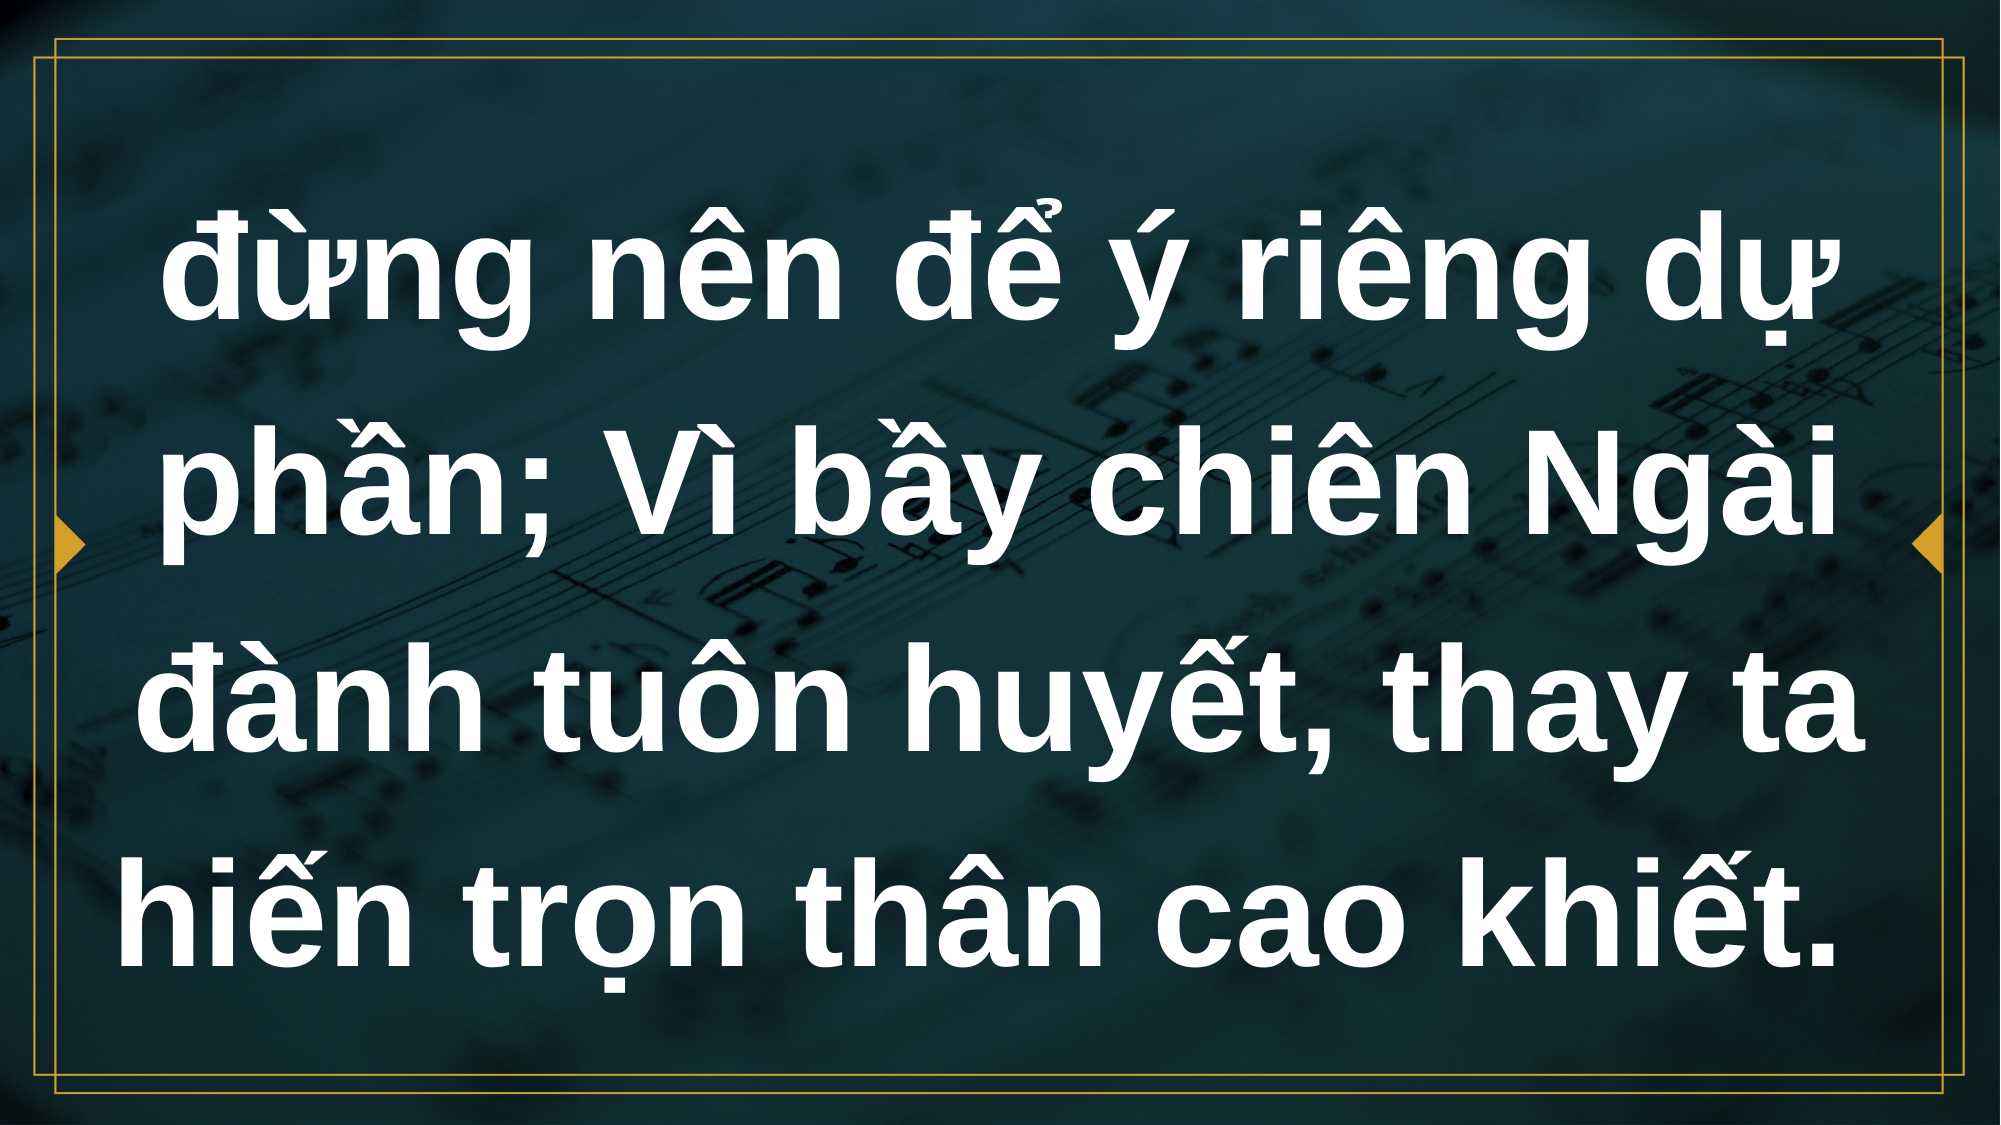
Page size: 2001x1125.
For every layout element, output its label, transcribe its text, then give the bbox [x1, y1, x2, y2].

title đừng nên để ý riêng dự phần; Vì bầy chiên Ngài đành tuôn huyết, thay ta hiến trọn thân cao khiết. [55, 53, 1945, 1077]
picture [0, 0, 2000, 1125]
